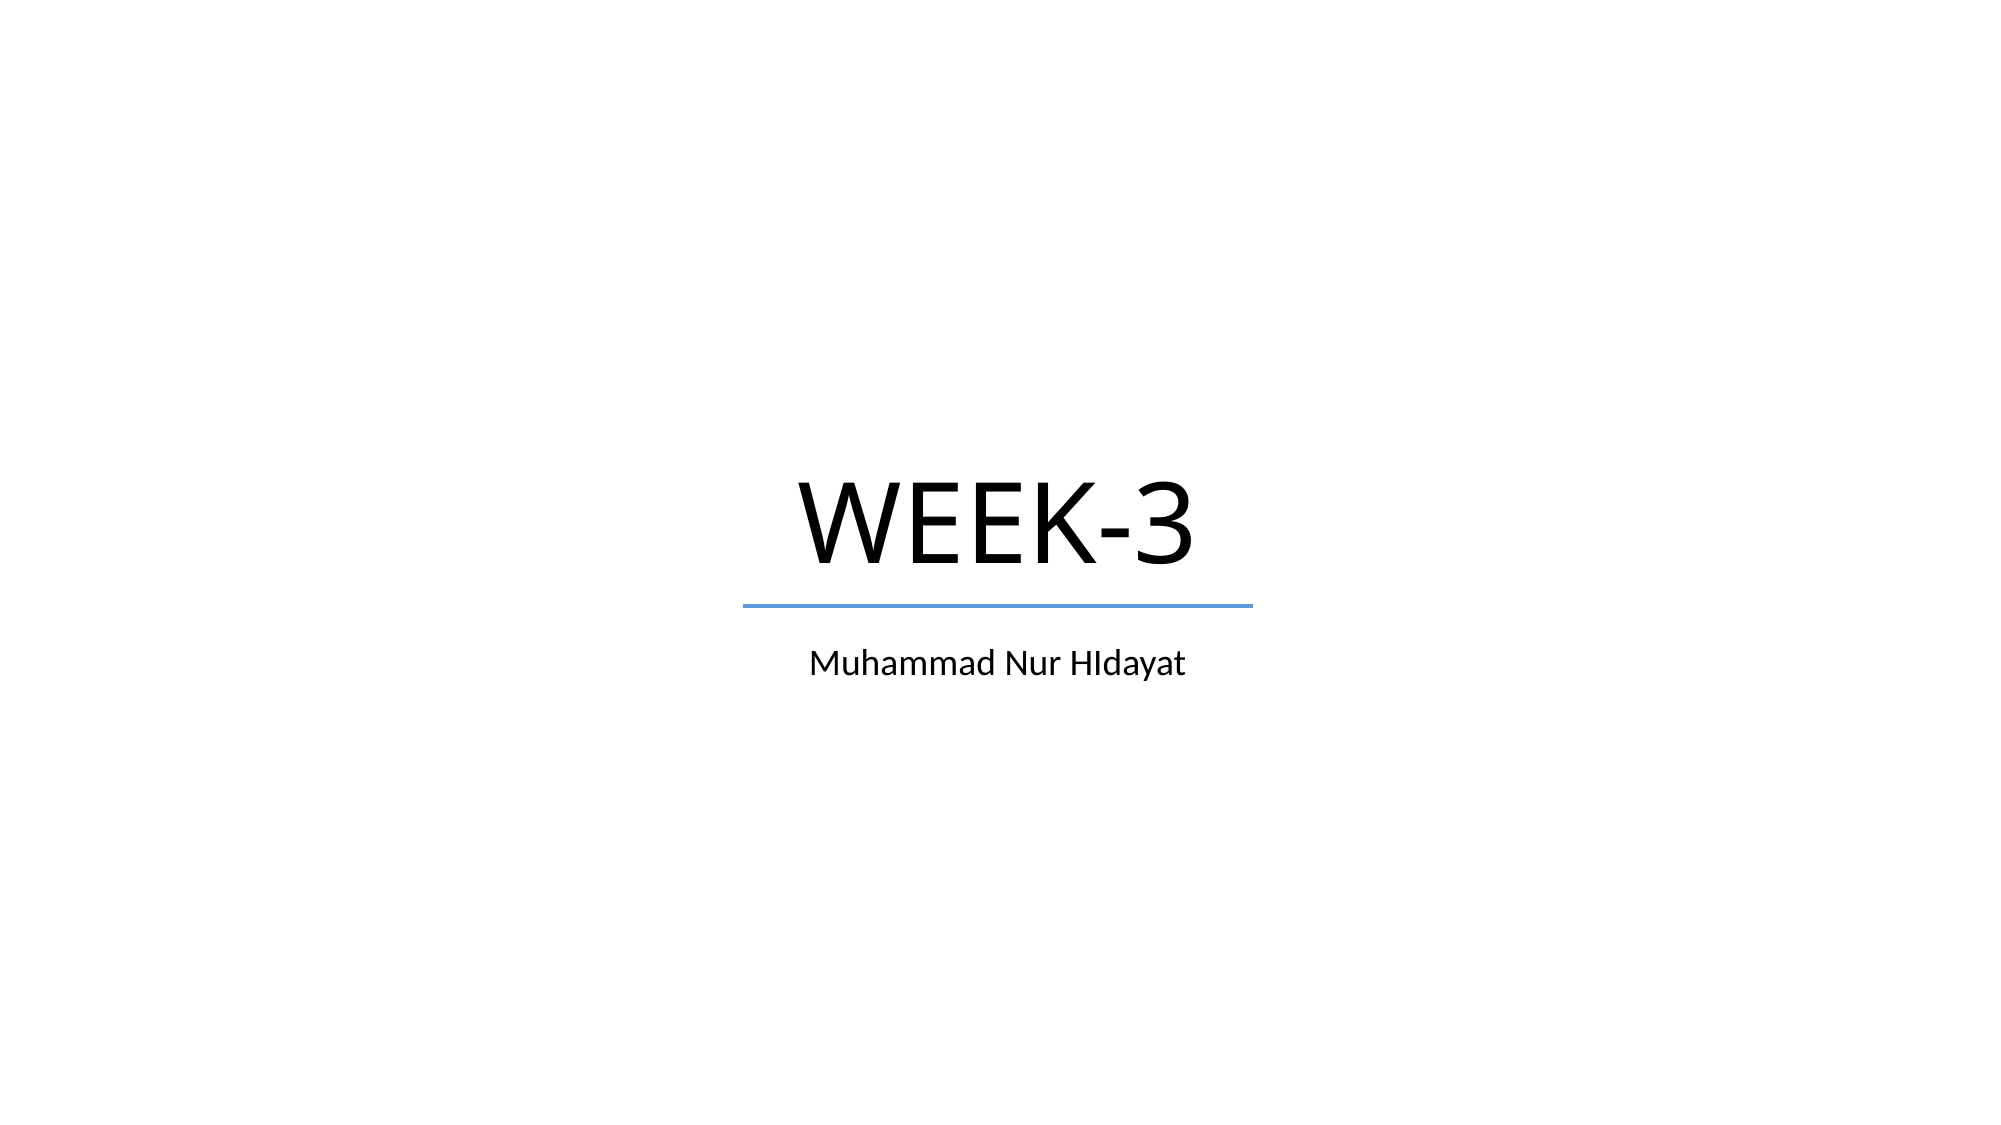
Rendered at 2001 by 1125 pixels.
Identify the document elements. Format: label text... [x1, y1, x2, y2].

text_box Muhammad Nur HIdayat [794, 630, 1202, 691]
text_box WEEK-3 [783, 443, 1213, 594]
